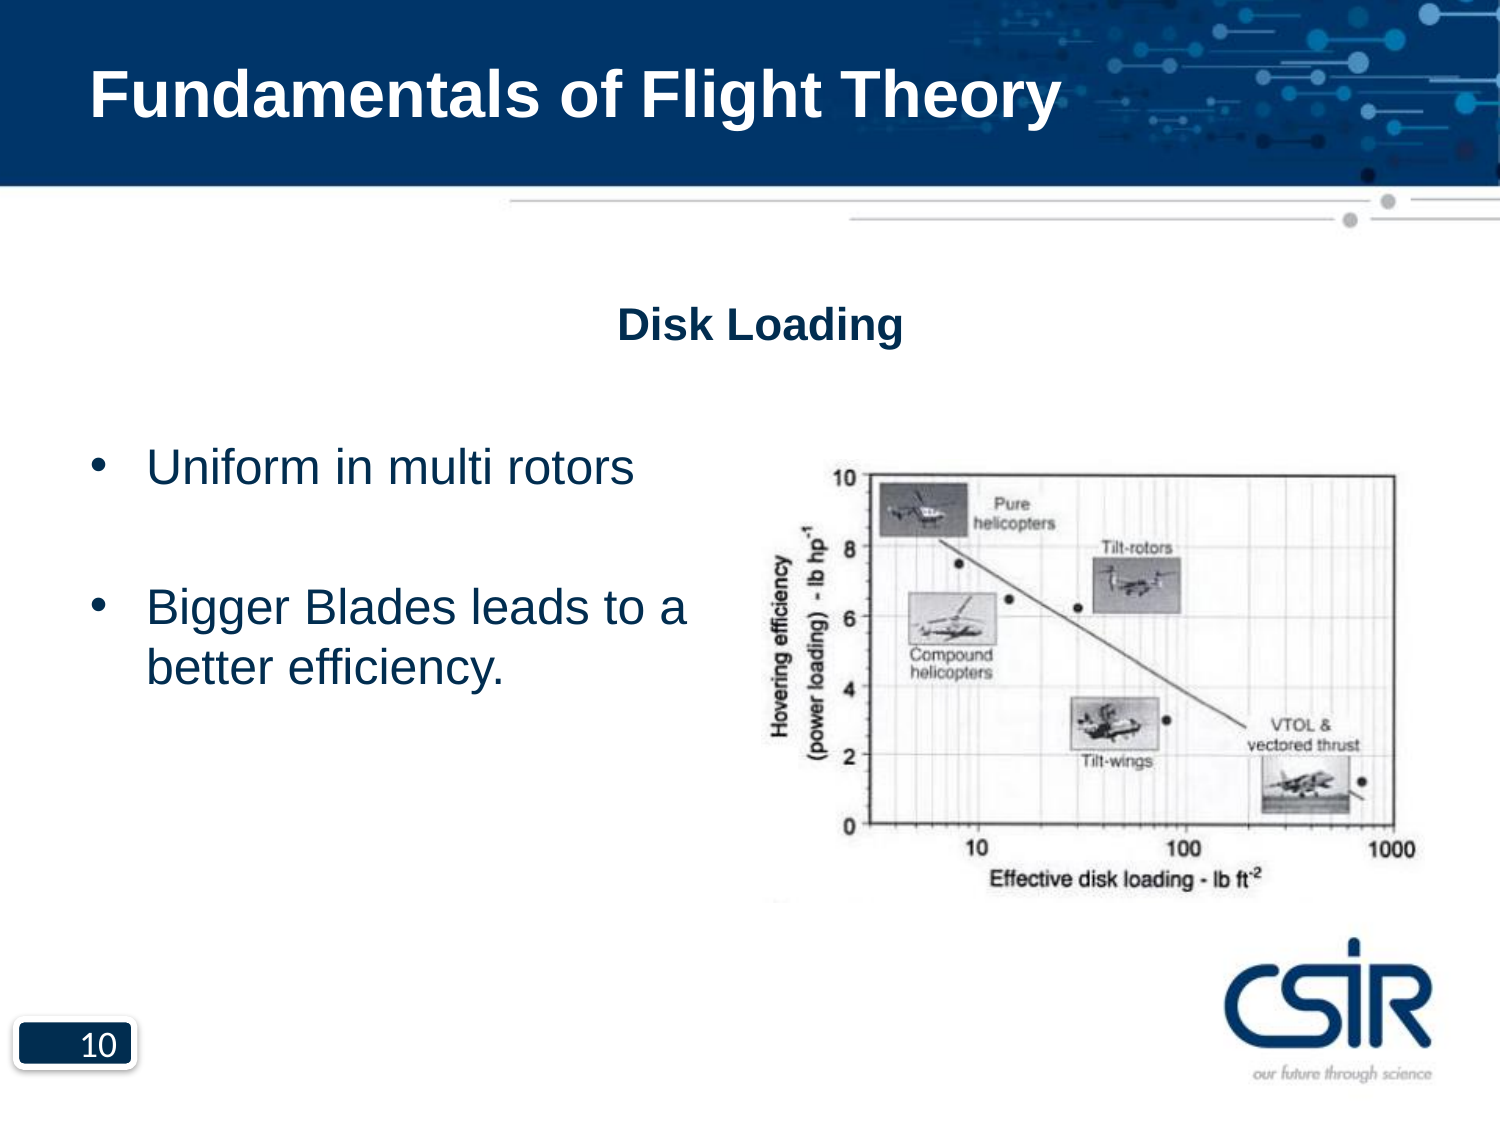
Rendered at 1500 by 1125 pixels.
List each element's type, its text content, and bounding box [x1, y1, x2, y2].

list Disk Loading [75, 243, 1447, 357]
picture [0, 0, 1500, 1125]
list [761, 459, 1426, 903]
title Fundamentals of Flight Theory [75, 21, 1425, 161]
